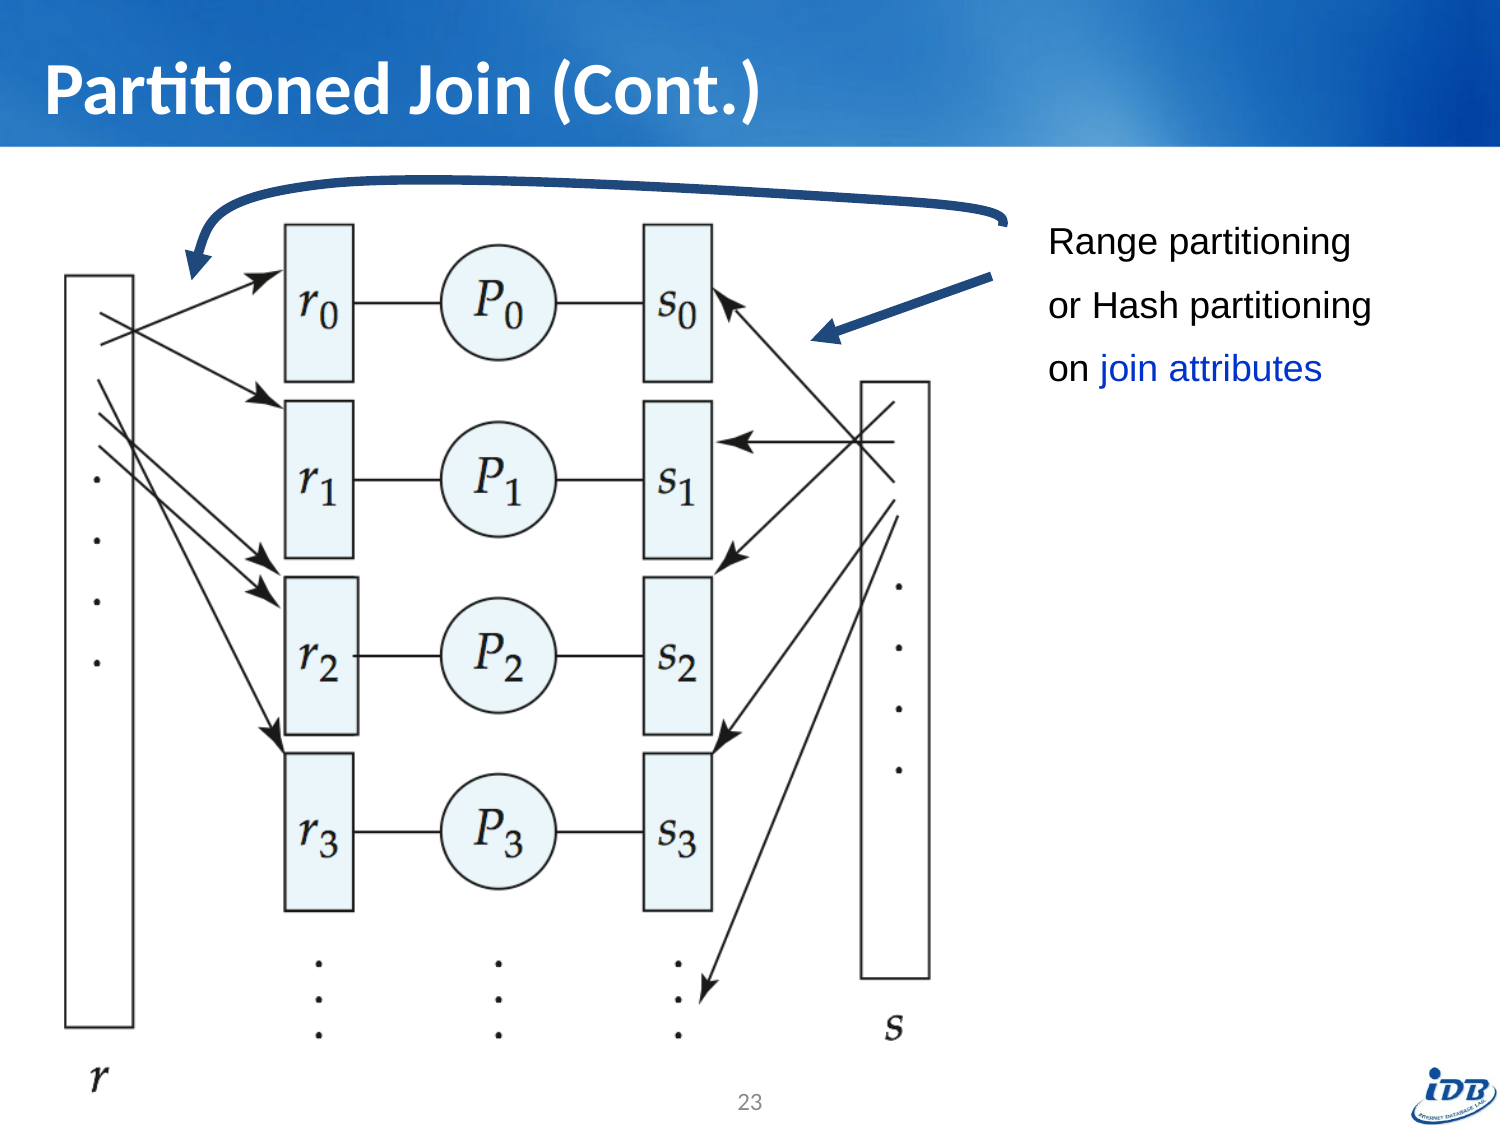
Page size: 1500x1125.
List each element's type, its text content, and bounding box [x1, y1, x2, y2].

text_box [219, 179, 1004, 231]
title Partitioned Join (Cont.) [29, 19, 1471, 149]
text_box Range partitioning or Hash partitioning on join attributes [1033, 209, 1440, 397]
picture [0, 0, 1500, 1125]
slide_number 23 [684, 1114, 816, 1118]
